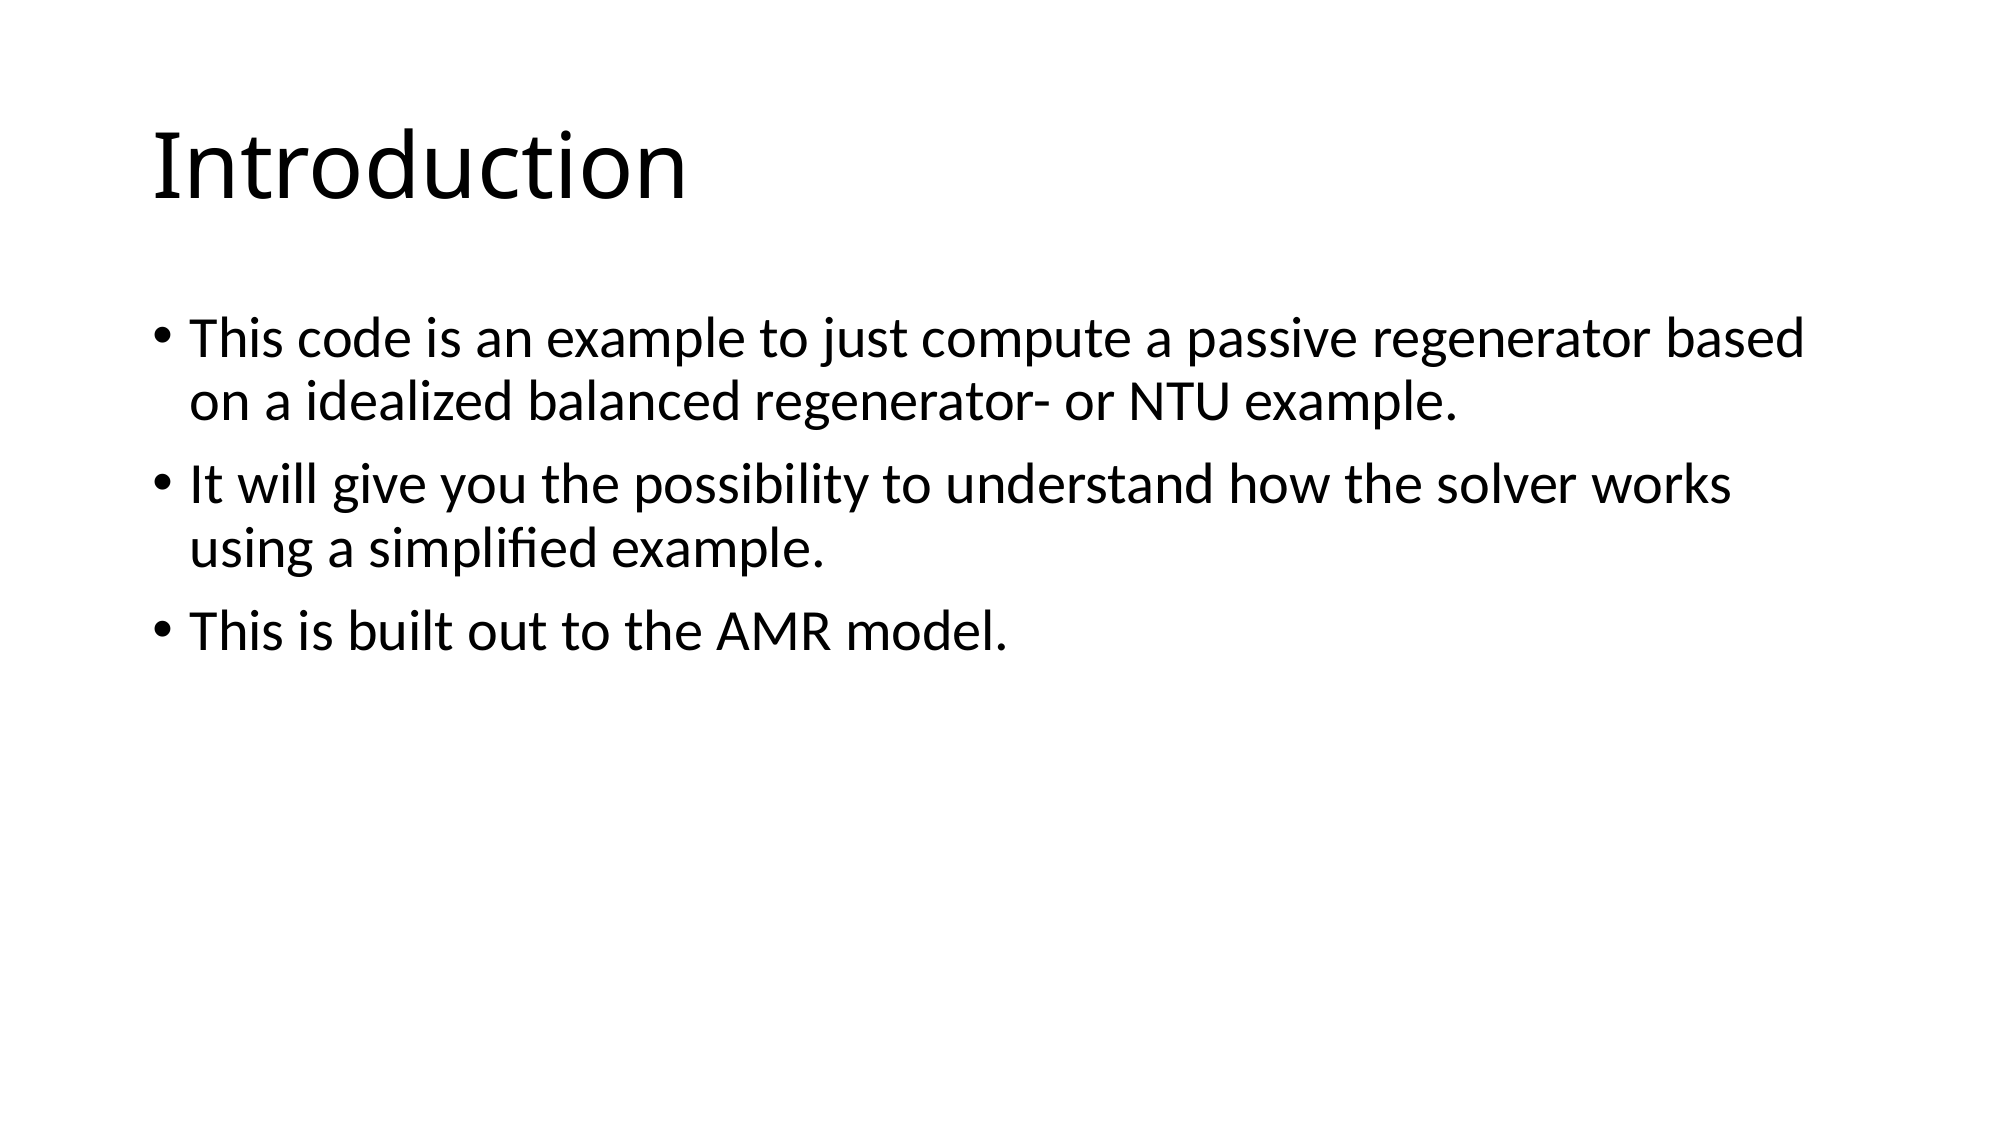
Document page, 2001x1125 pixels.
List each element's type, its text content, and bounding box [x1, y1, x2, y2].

list This code is an example to just compute a passive regenerator based on a idealized balanced regenerator- or NTU example. It will give you the possibility to understand how the solver works using a simplified example. This is built out to the AMR model. [137, 299, 1863, 1014]
title Introduction [137, 59, 1863, 278]
